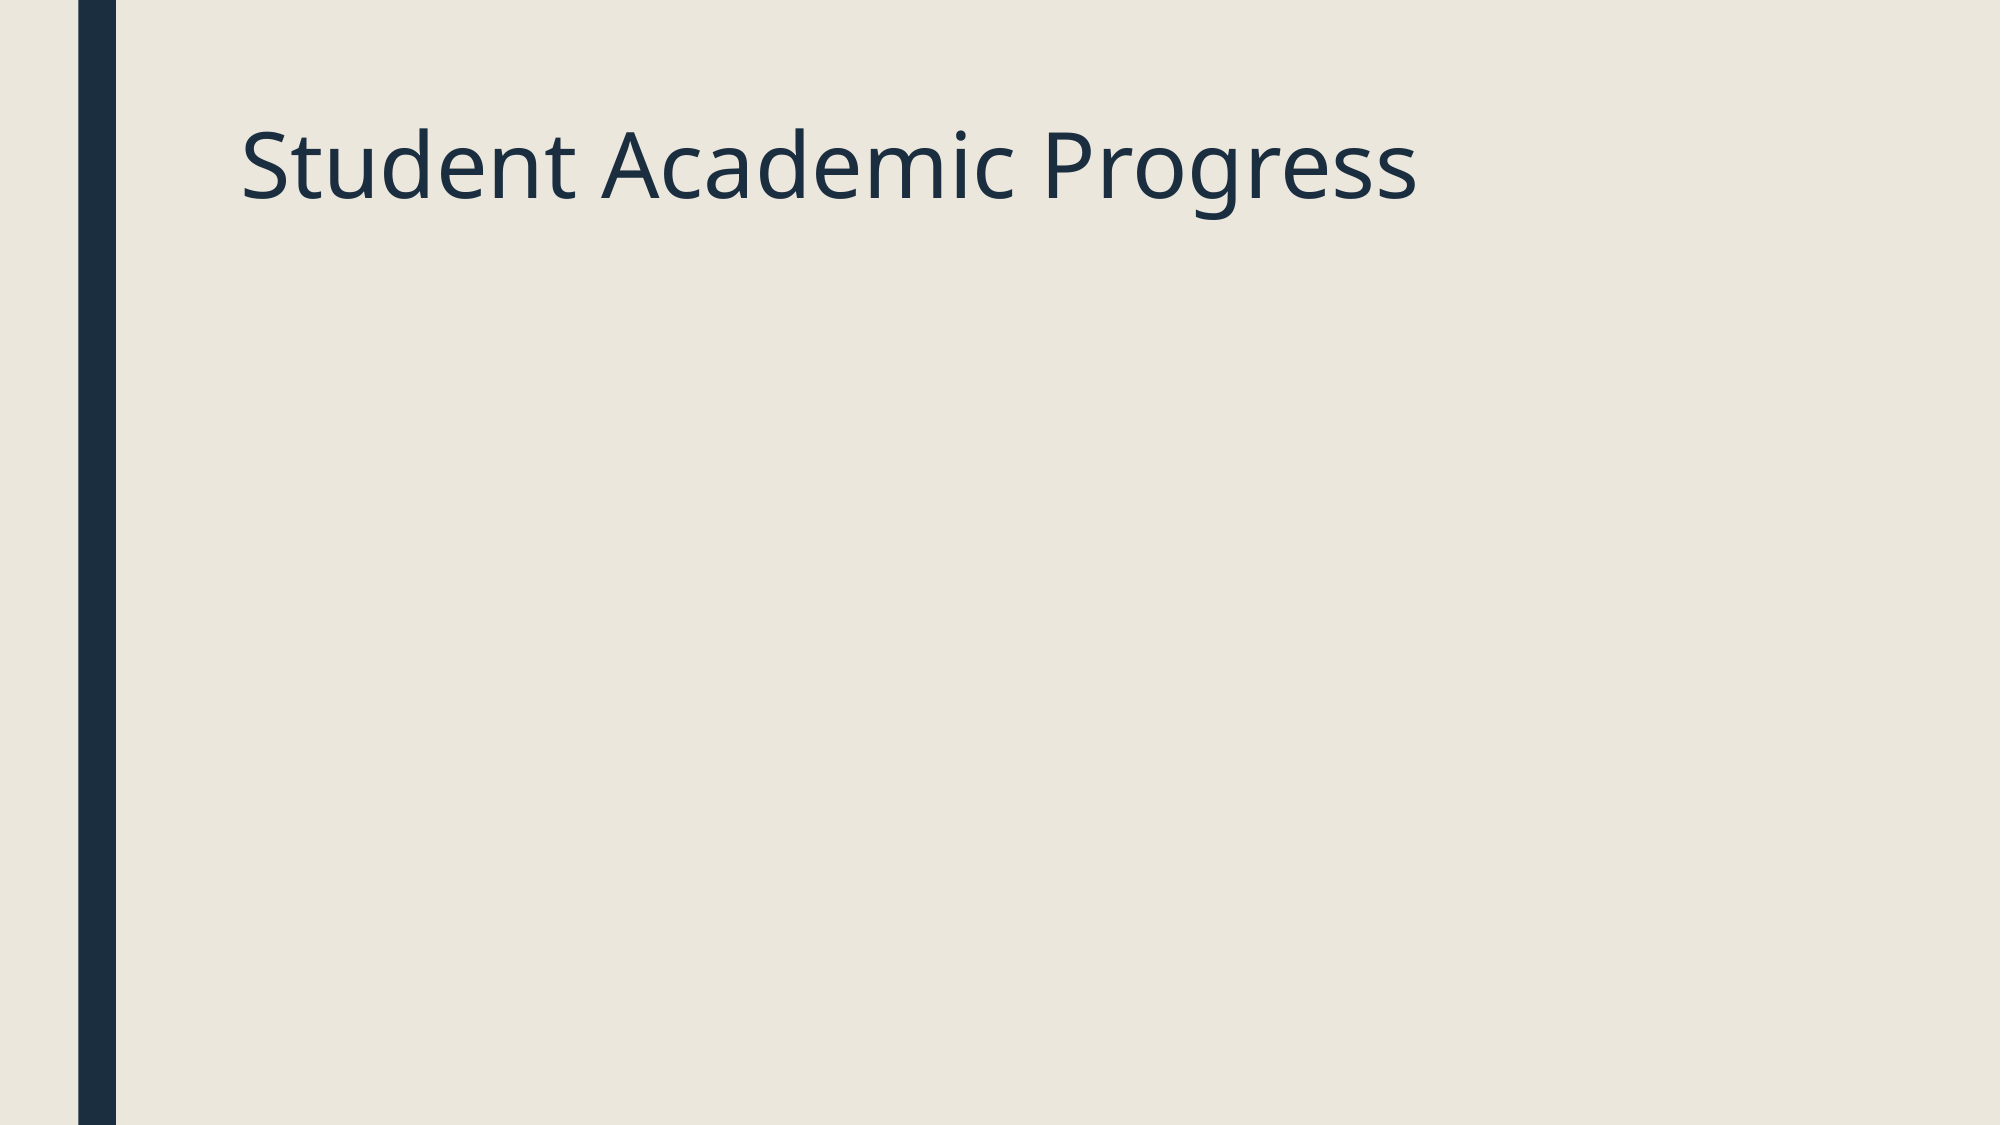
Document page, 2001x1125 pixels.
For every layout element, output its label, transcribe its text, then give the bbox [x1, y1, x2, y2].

title Student Academic Progress [225, 112, 1800, 357]
